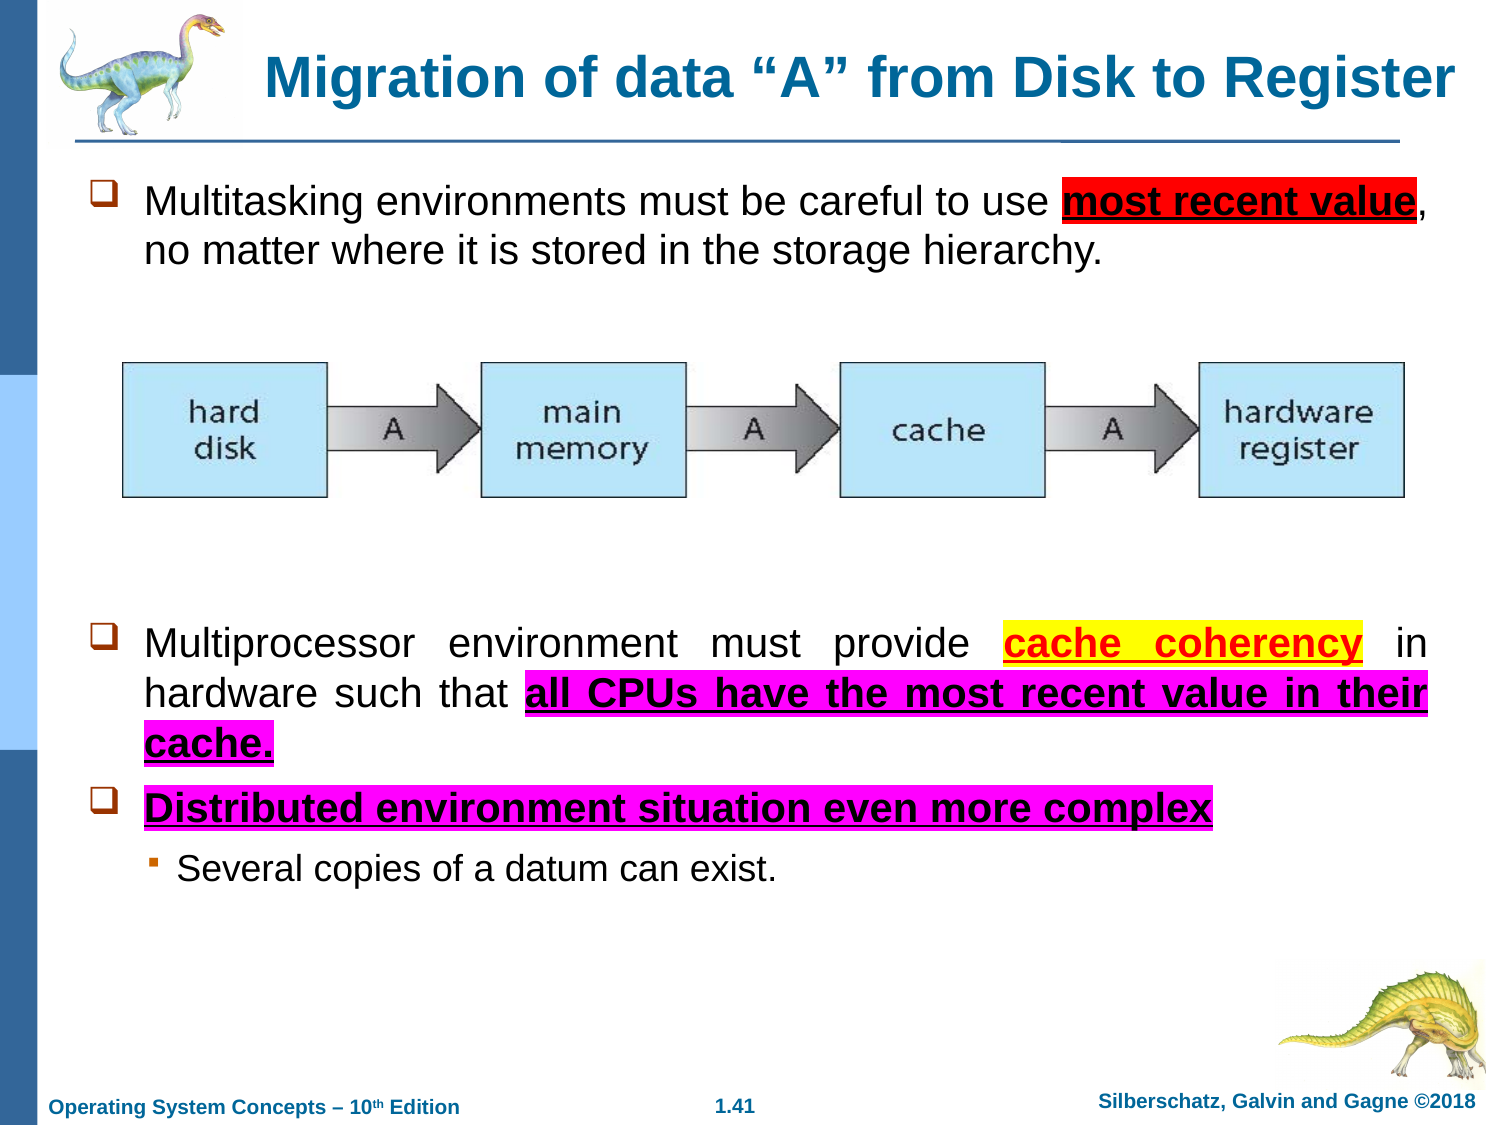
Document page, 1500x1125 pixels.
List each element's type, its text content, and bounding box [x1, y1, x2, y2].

picture [1275, 959, 1486, 1090]
picture [122, 362, 1405, 498]
picture [46, 0, 243, 149]
list Multitasking environments must be careful to use most recent value, no matter where it is stored in the storage hierarchy. Multiprocessor environment must provide cache coherency in hardware such that all CPUs have the most recent value in their cache. Distributed environment situation even more complex Several copies of a datum can exist. [72, 165, 1444, 1060]
title Migration of data “A” from Disk to Register [186, 22, 1500, 117]
